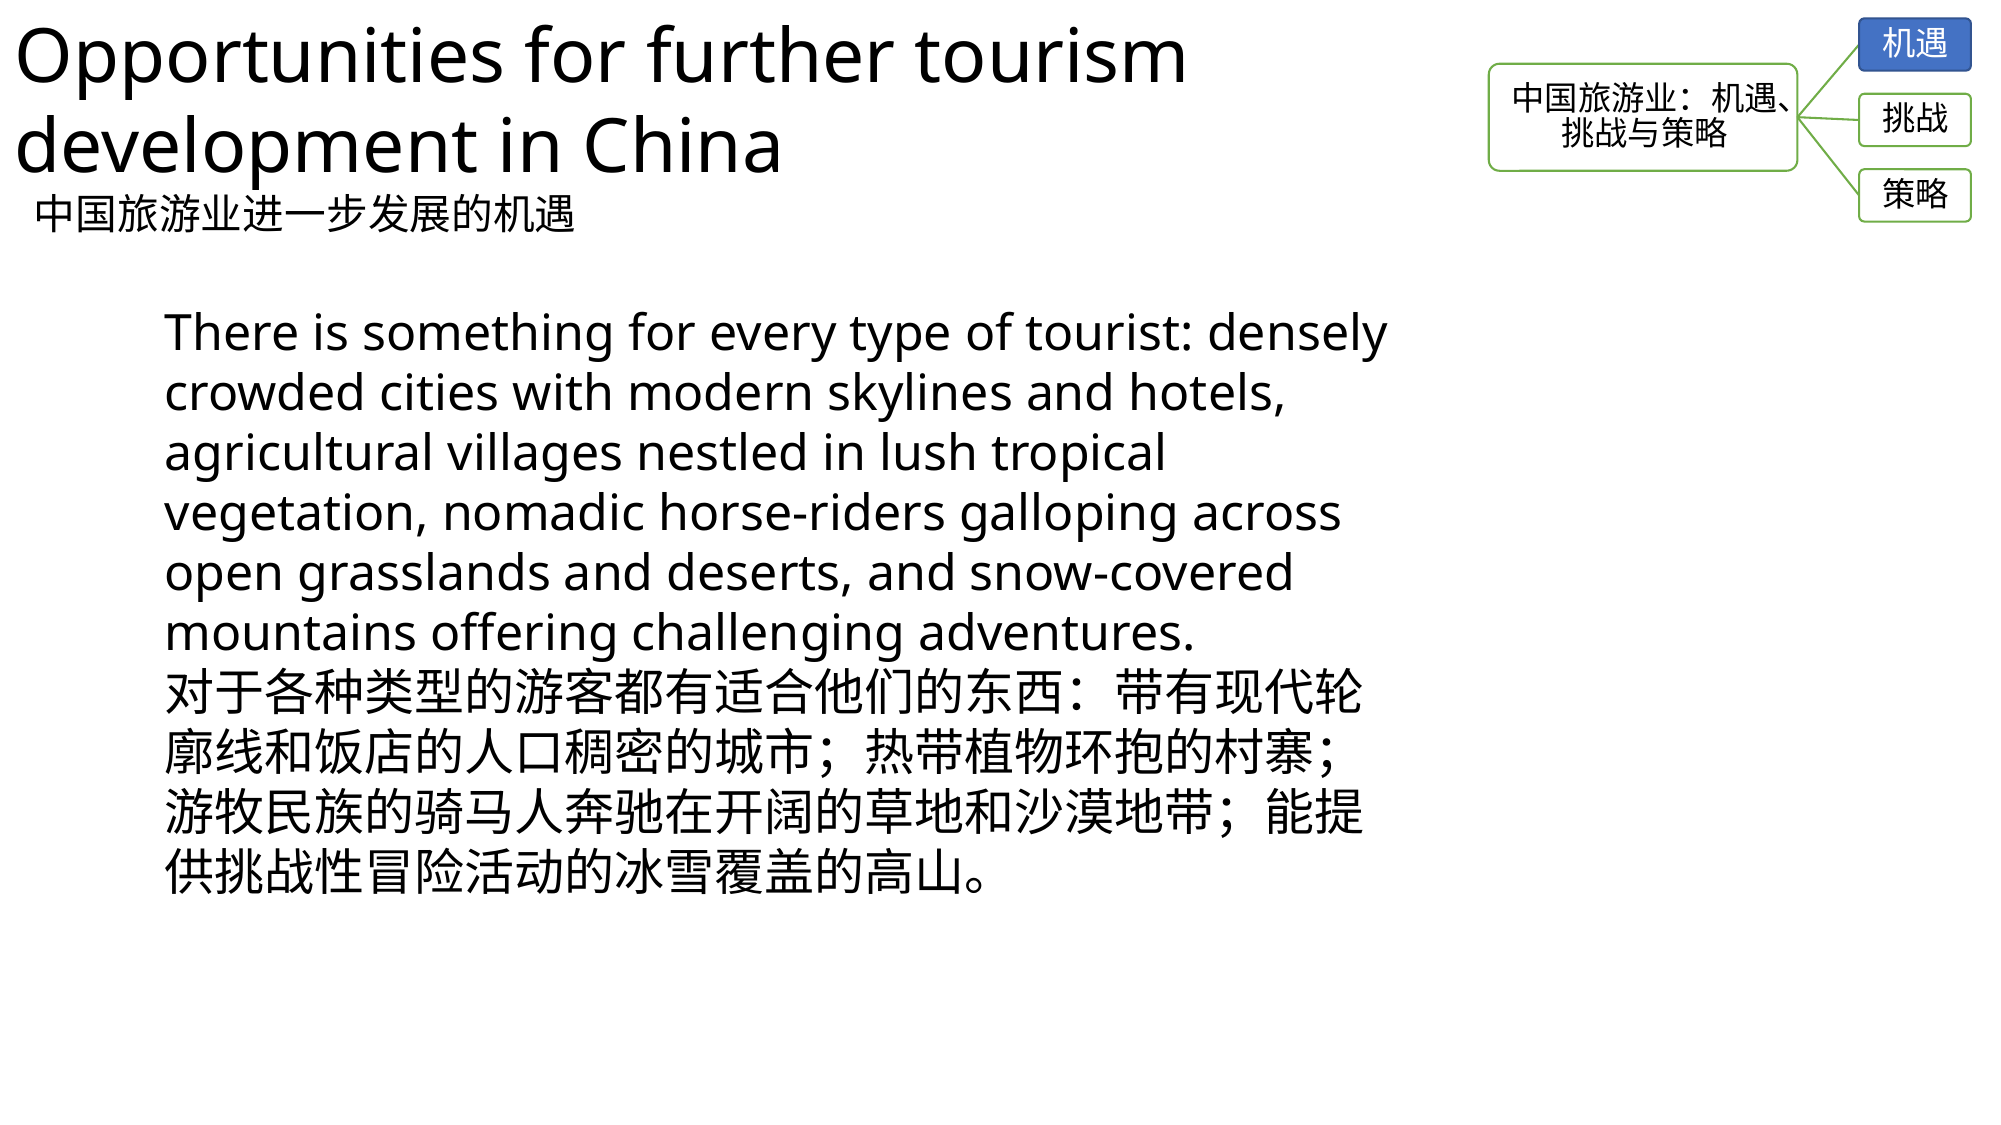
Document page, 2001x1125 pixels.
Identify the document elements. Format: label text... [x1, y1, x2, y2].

text_box There is something for every type of tourist: densely crowded cities with modern skylines and hotels, agricultural villages nestled in lush tropical vegetation, nomadic horse-riders galloping across open grasslands and deserts, and snow-covered mountains offering challenging adventures. 对于各种类型的游客都有适合他们的东西：带有现代轮廓线和饭店的人口稠密的城市；热带植物环抱的村寨；游牧民族的骑马人奔驰在开阔的草地和沙漠地带；能提供挑战性冒险活动的冰雪覆盖的高山。 [150, 293, 1410, 908]
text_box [1488, 0, 2000, 235]
text_box Opportunities for further tourism development in China 中国旅游业进一步发展的机遇 [0, 0, 1438, 245]
